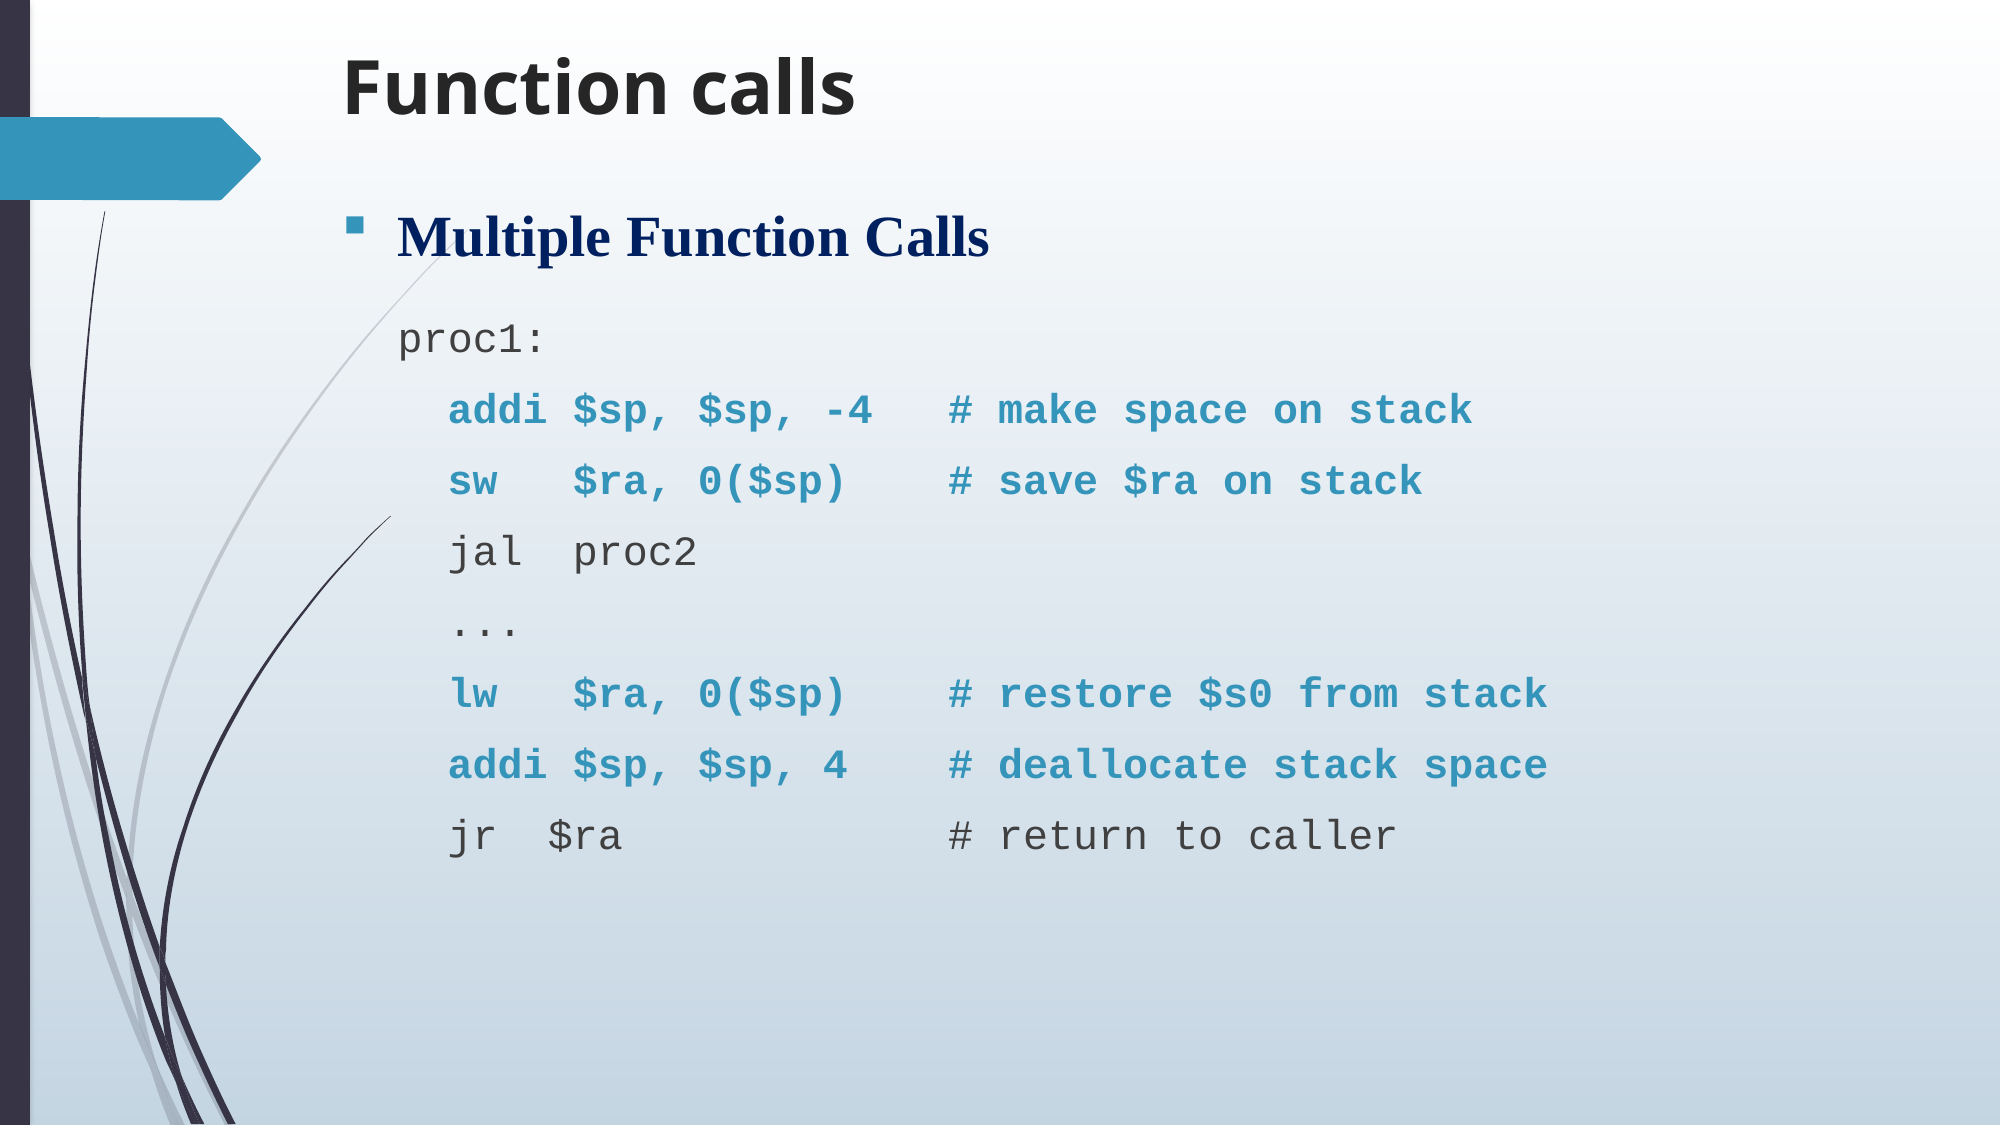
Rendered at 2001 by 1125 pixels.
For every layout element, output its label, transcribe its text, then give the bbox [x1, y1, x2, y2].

title Function calls [326, 0, 1789, 169]
text_box proc1: addi $sp, $sp, -4 # make space on stack sw $ra, 0($sp) # save $ra on stack jal proc2 ... lw $ra, 0($sp) # restore $s0 from stack addi $sp, $sp, 4 # deallocate stack space jr $ra # return to caller [382, 303, 1733, 1046]
text_box Multiple Function Calls [326, 190, 1936, 1024]
